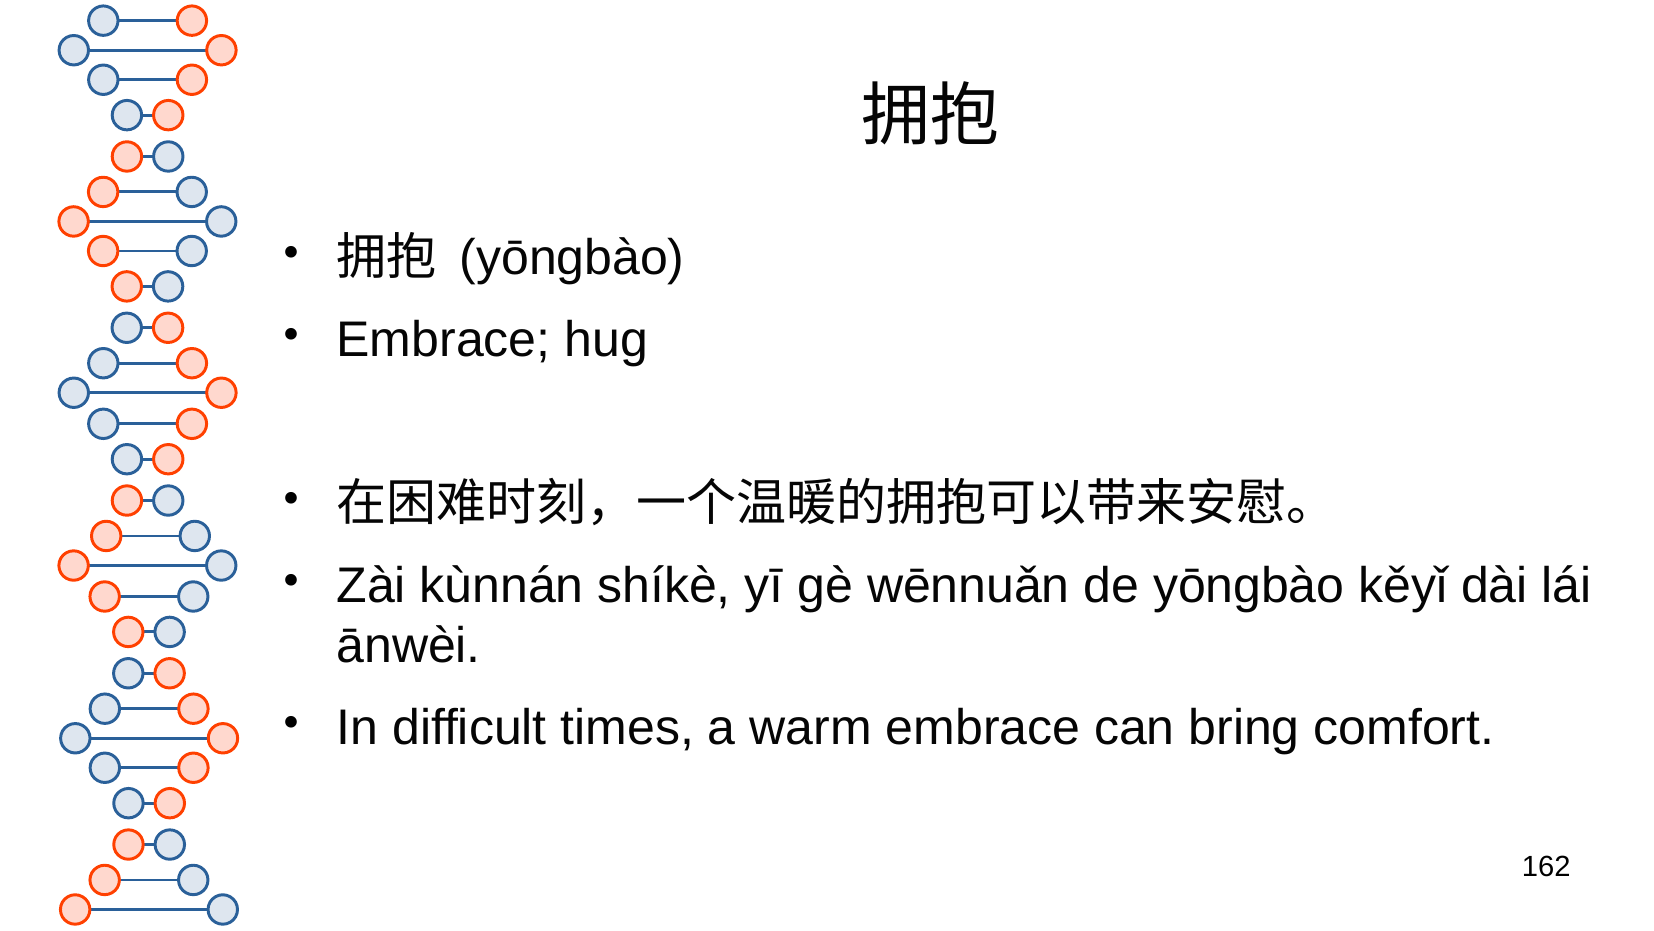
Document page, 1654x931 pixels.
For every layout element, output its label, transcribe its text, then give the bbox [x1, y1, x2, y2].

slide_number 162 [1185, 847, 1571, 912]
list 拥抱 (yōngbào) Embrace; hug 在困难时刻，一个温暖的拥抱可以带来安慰。 Zài kùnnán shíkè, yī gè wēnnuǎn de yōngbào kěyǐ dài lái ānwèi. In difficult times, a warm embrace can bring comfort. [265, 224, 1595, 764]
title 拥抱 [265, 35, 1595, 189]
